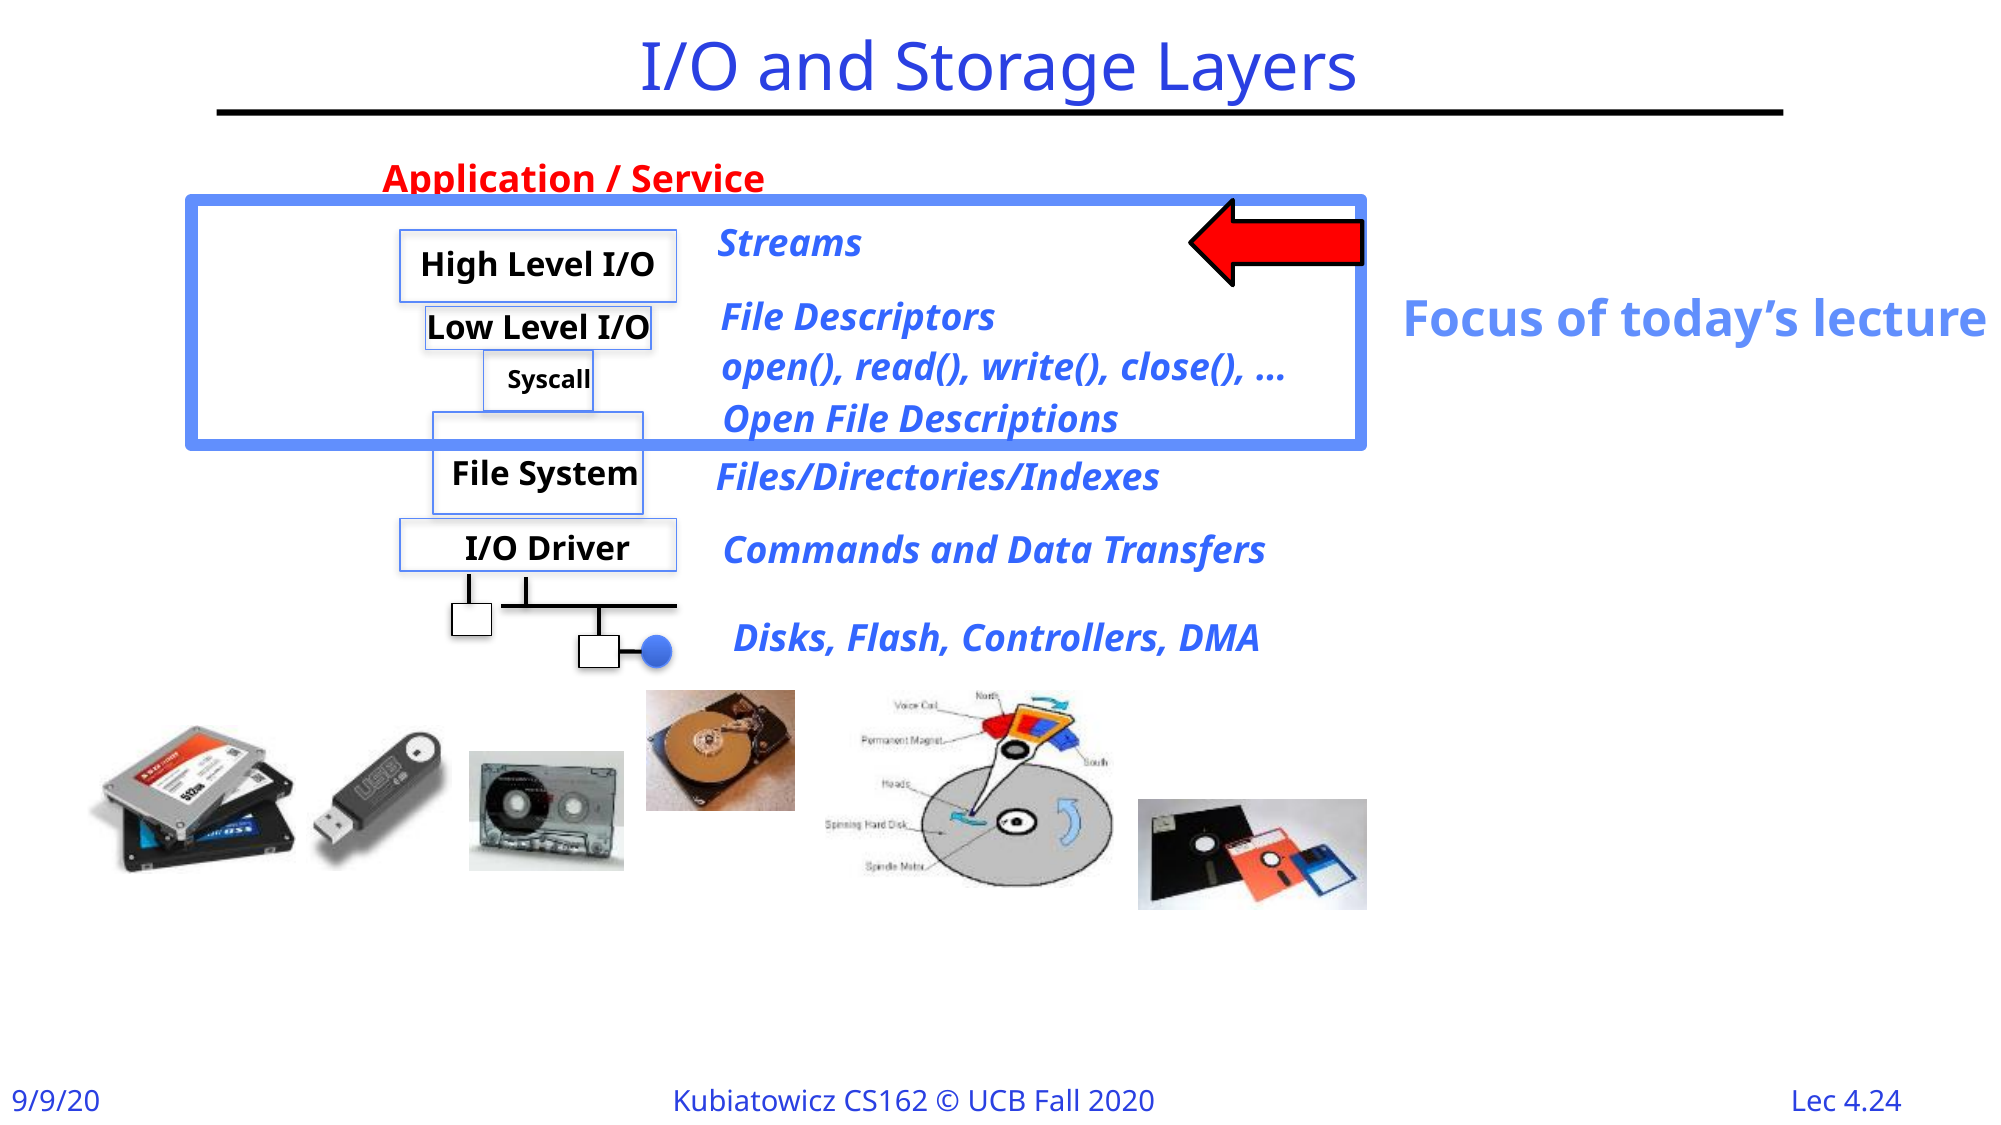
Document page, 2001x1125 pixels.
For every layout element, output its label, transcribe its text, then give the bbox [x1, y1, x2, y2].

text_box [432, 447, 644, 515]
text_box Disks, Flash, Controllers, DMA [718, 606, 1277, 667]
text_box [451, 603, 492, 636]
text_box Files/Directories/Indexes [701, 447, 1176, 506]
text_box [1188, 198, 1365, 288]
text_box [189, 198, 1363, 447]
picture [825, 689, 1114, 889]
text_box File System [648, 447, 655, 500]
text_box Application / Service [367, 147, 781, 198]
picture [469, 750, 625, 871]
text_box Open File Descriptions [707, 387, 1135, 448]
picture [646, 689, 795, 812]
text_box [578, 635, 620, 668]
text_box [641, 634, 673, 669]
text_box [399, 518, 677, 572]
text_box Focus of today’s lecture [1387, 279, 2000, 355]
picture [1138, 799, 1367, 911]
picture [306, 724, 453, 871]
picture [87, 724, 296, 875]
text_box Commands and Data Transfers [707, 518, 1282, 579]
title I/O and Storage Layers [216, 24, 1784, 113]
